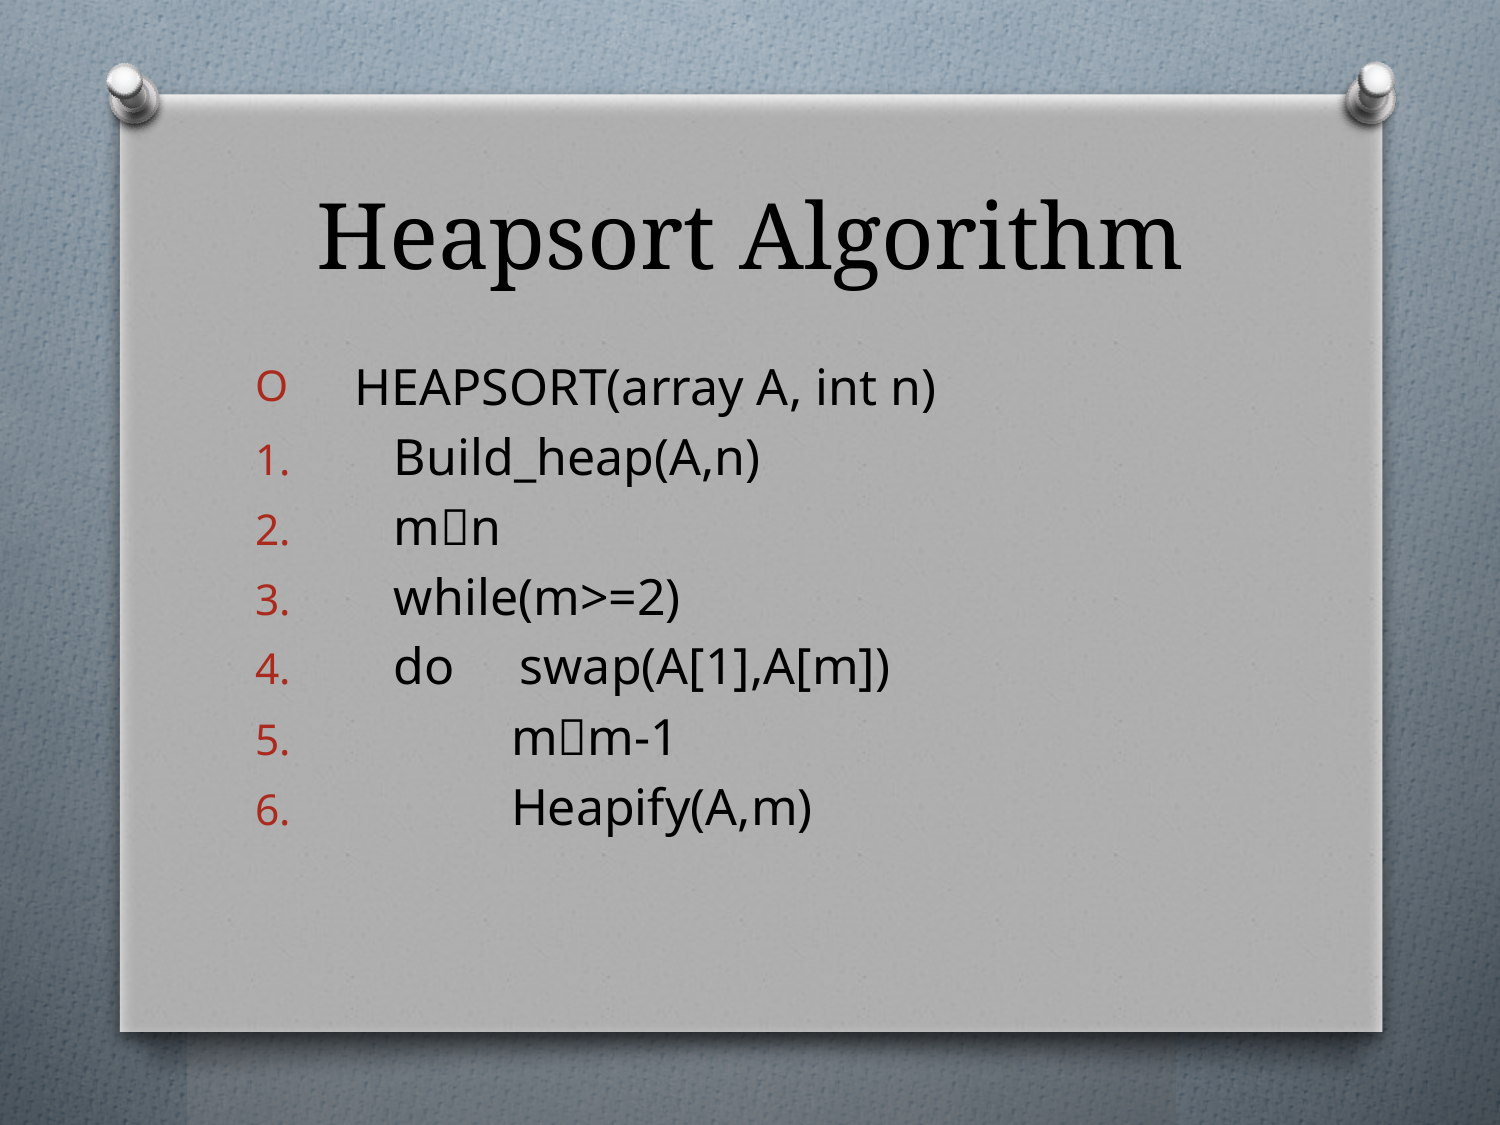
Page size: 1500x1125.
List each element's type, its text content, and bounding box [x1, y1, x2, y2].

picture [75, 29, 198, 153]
picture [1317, 35, 1439, 156]
title Heapsort Algorithm [179, 134, 1323, 332]
list HEAPSORT(array A, int n) Build_heap(A,n) mn while(m>=2) do swap(A[1],A[m]) mm-1 Heapify(A,m) [240, 347, 1257, 939]
